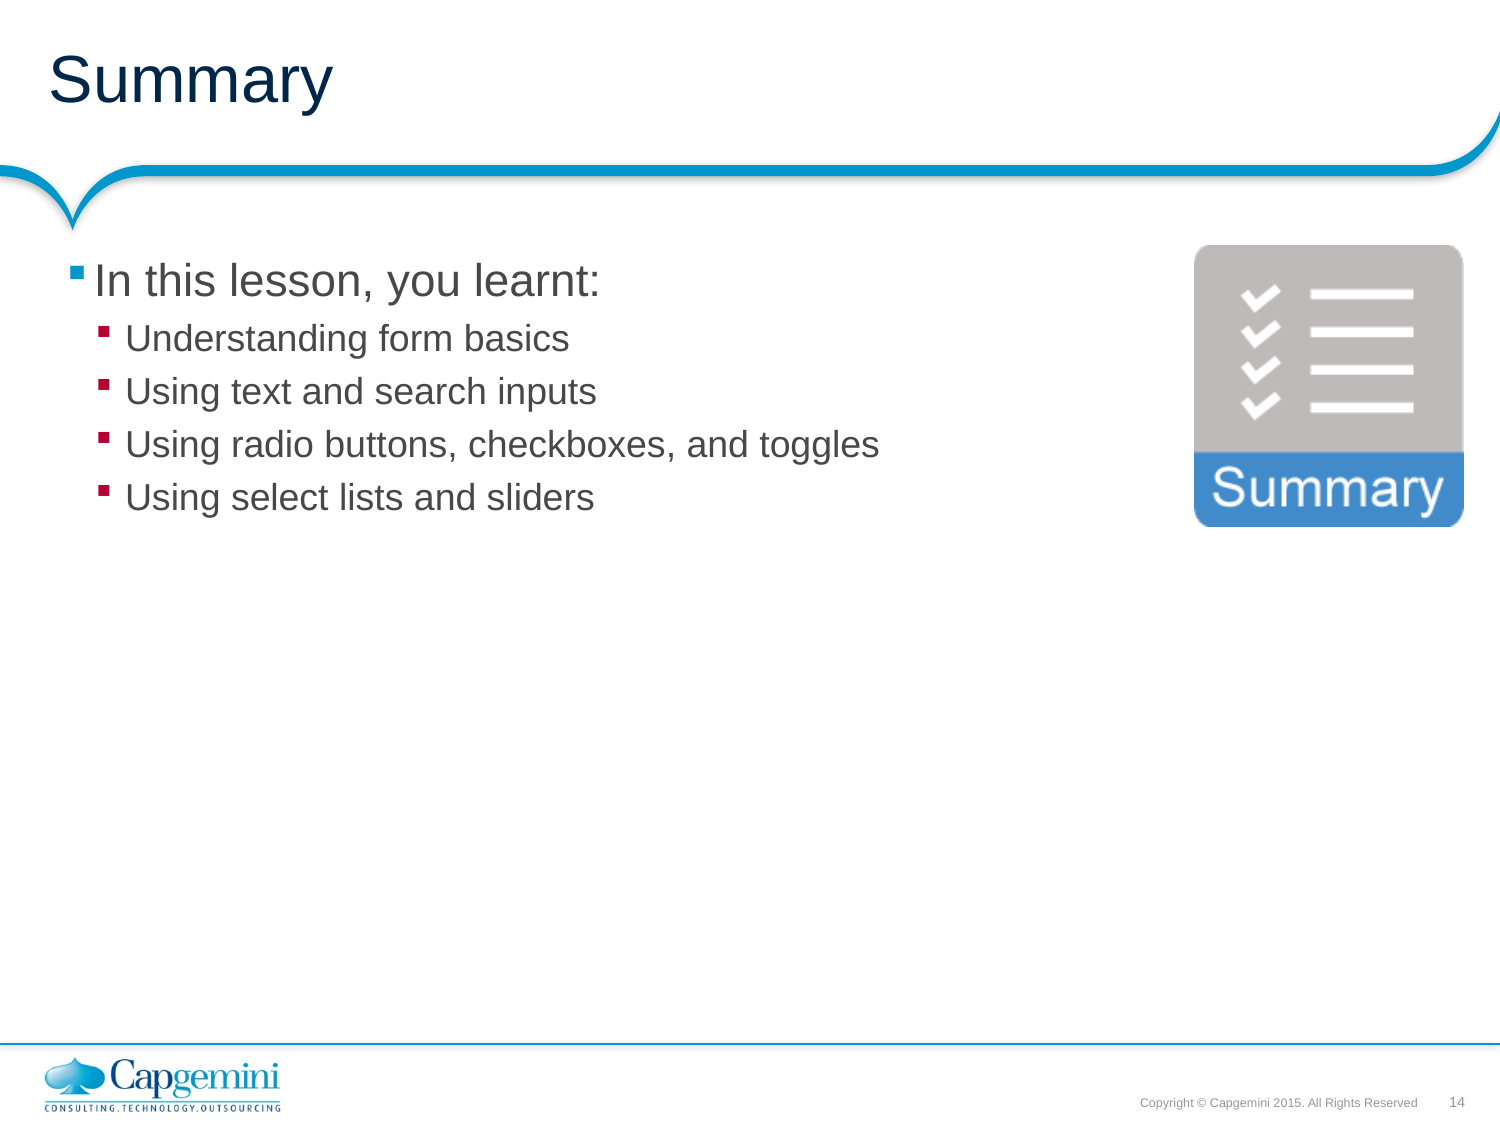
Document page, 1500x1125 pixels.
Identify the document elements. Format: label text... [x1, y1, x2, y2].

title Summary [0, 0, 1500, 165]
picture [44, 1056, 281, 1113]
list In this lesson, you learnt: Understanding form basics Using text and search inputs Using radio buttons, checkboxes, and toggles Using select lists and sliders [48, 245, 1179, 1007]
picture [1194, 245, 1464, 527]
